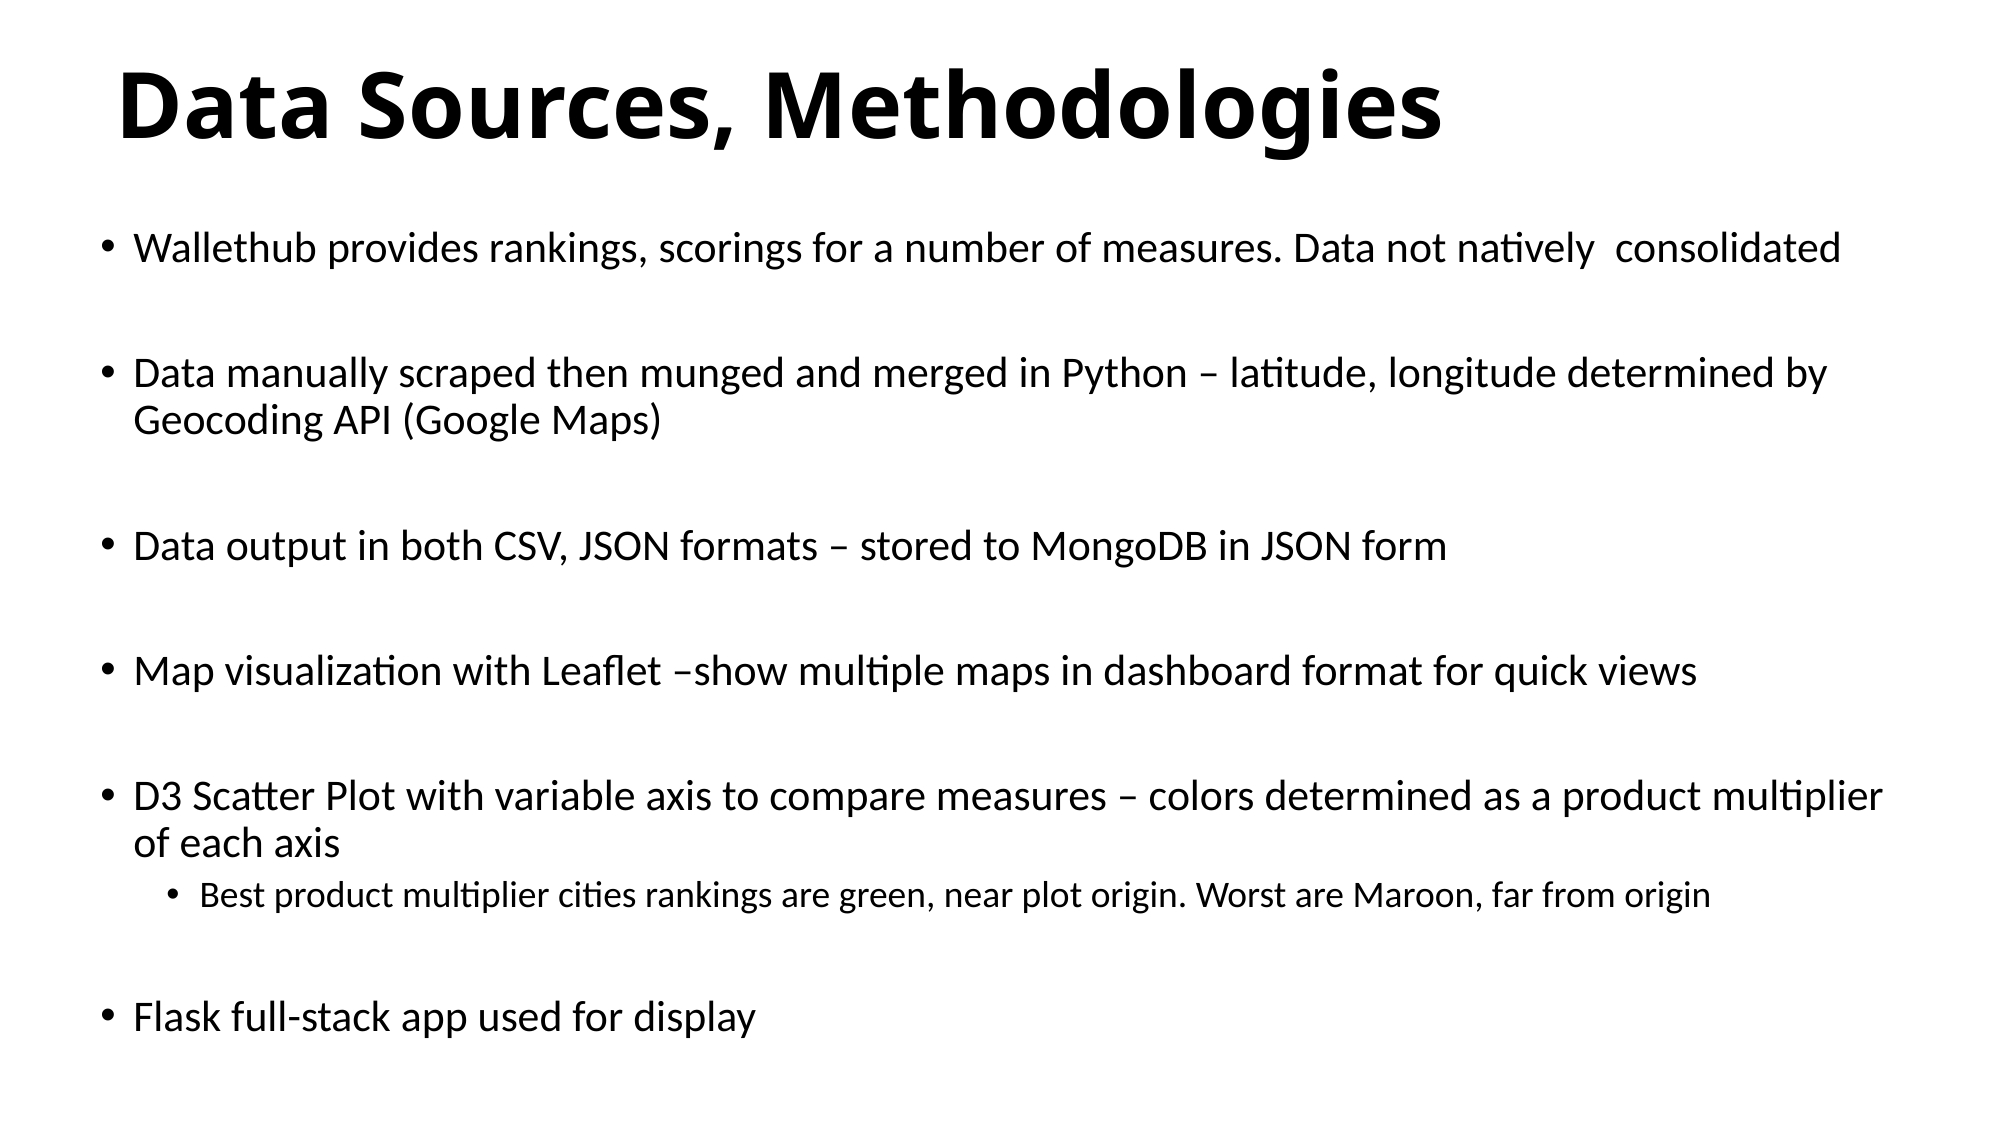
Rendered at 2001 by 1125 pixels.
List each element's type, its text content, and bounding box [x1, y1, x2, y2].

list Wallethub provides rankings, scorings for a number of measures. Data not natively consolidated Data manually scraped then munged and merged in Python – latitude, longitude determined by Geocoding API (Google Maps) Data output in both CSV, JSON formats – stored to MongoDB in JSON form Map visualization with Leaflet –show multiple maps in dashboard format for quick views D3 Scatter Plot with variable axis to compare measures – colors determined as a product multiplier of each axis Best product multiplier cities rankings are green, near plot origin. Worst are Maroon, far from origin Flask full-stack app used for display [85, 217, 1944, 1062]
title Data Sources, Methodologies [100, 0, 1826, 217]
